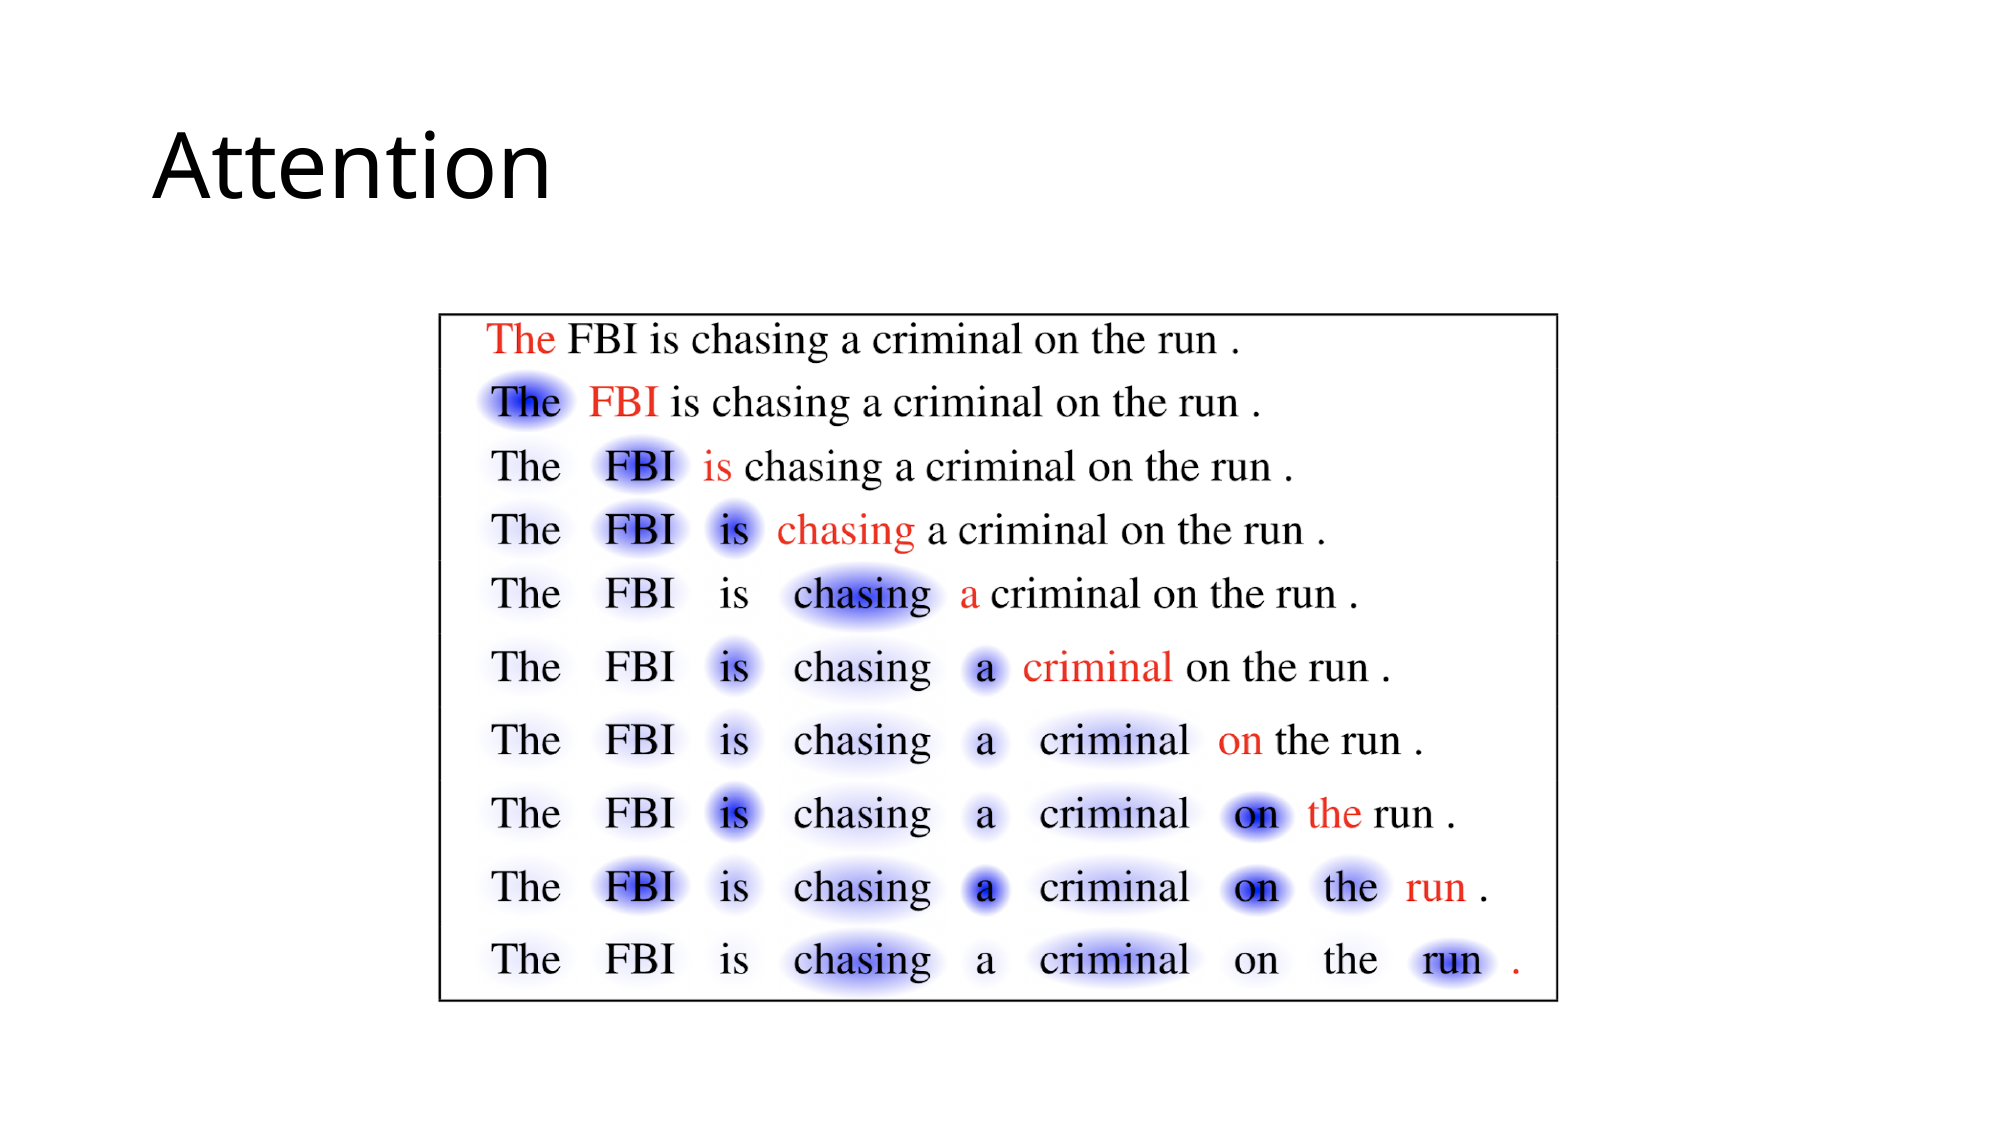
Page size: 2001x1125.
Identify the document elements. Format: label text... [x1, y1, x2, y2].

title Attention [137, 59, 1863, 278]
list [429, 299, 1571, 1014]
